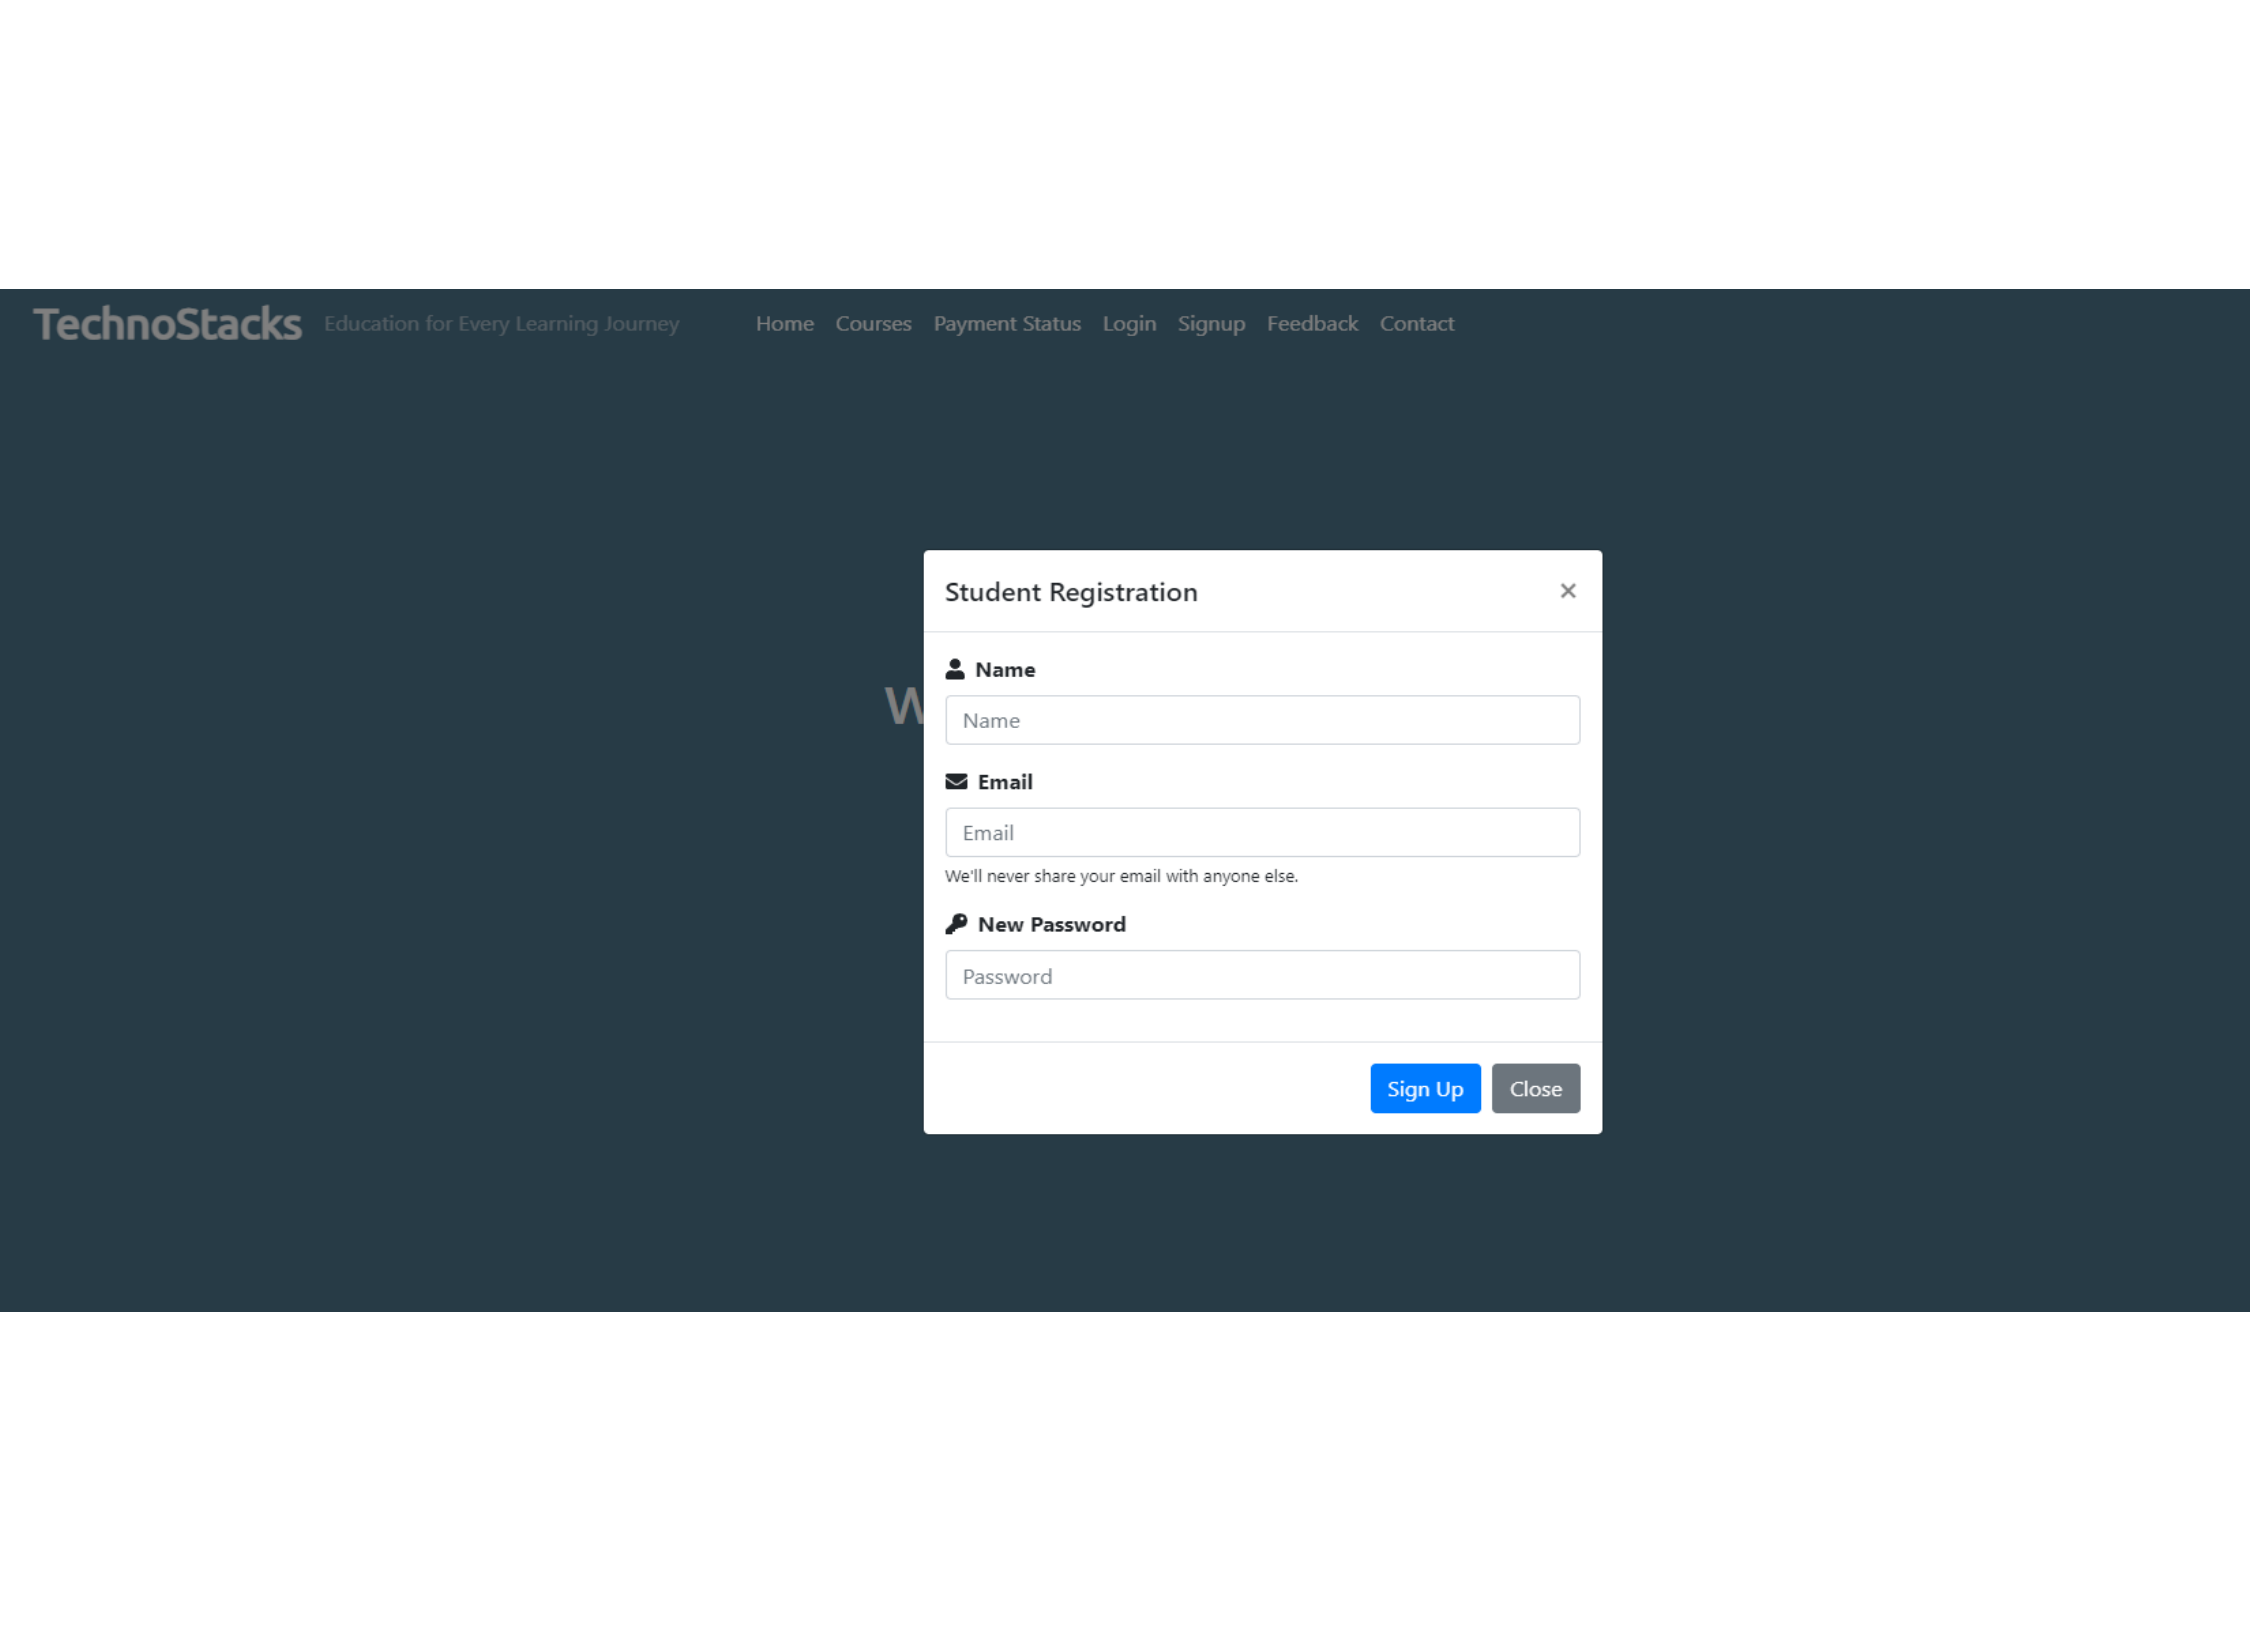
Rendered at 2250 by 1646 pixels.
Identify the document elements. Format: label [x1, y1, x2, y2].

picture [0, 289, 2250, 1313]
